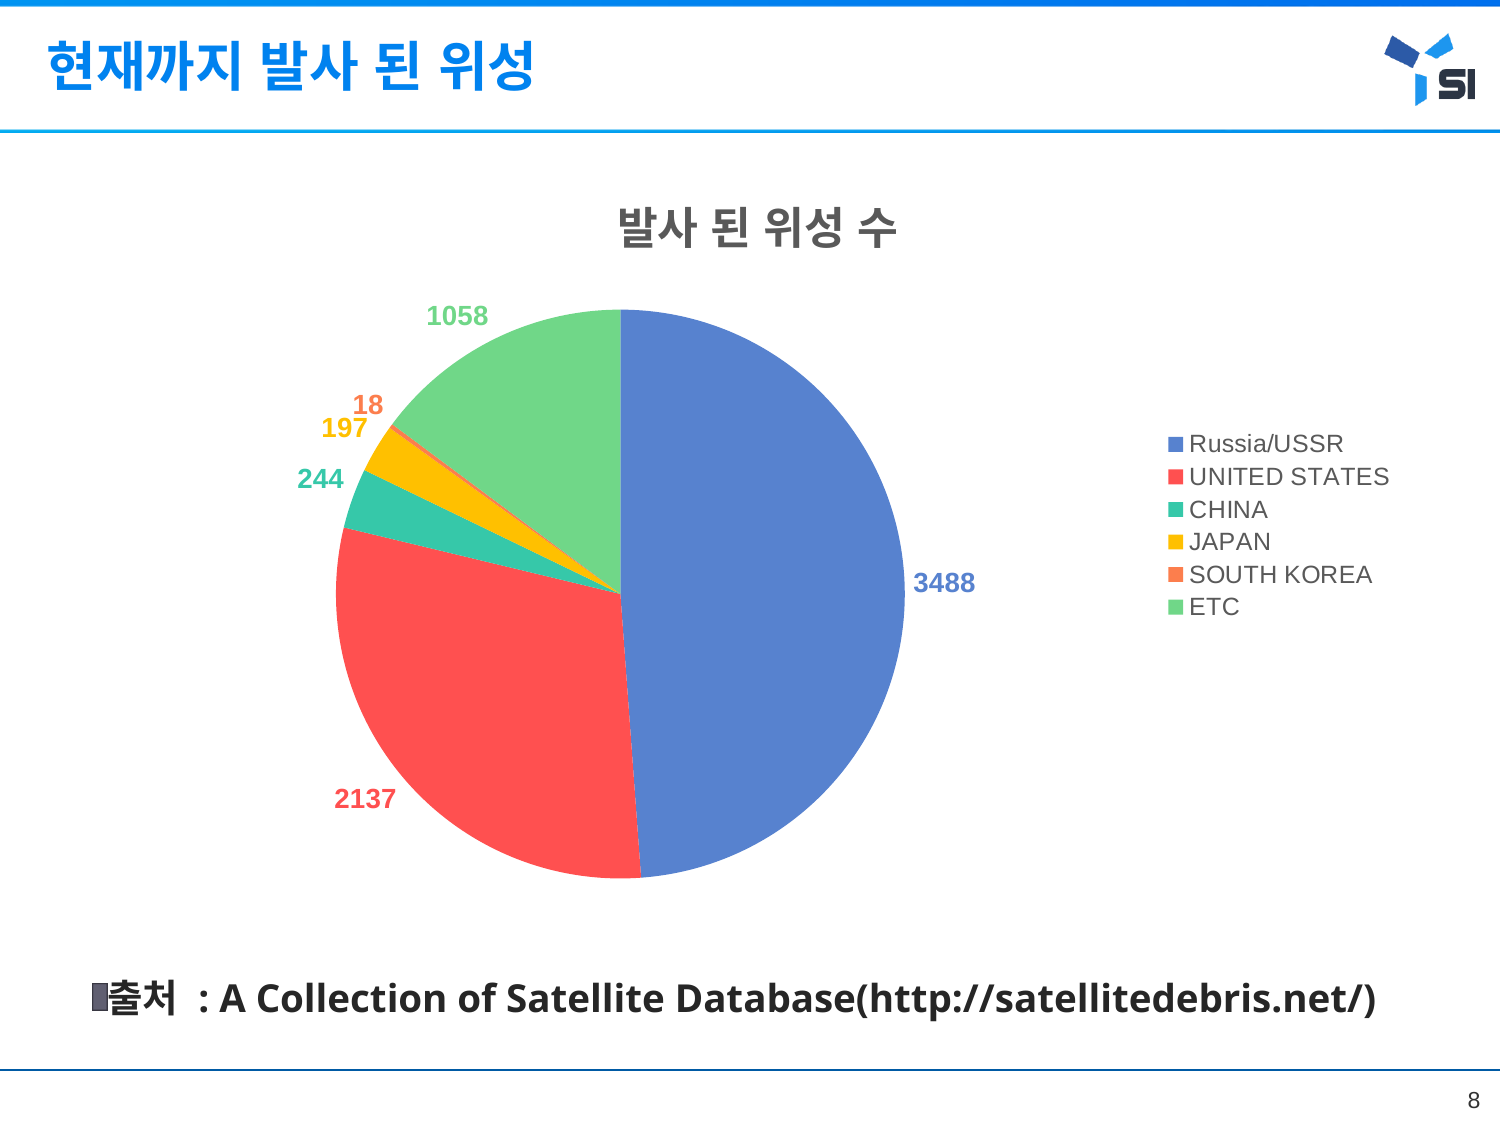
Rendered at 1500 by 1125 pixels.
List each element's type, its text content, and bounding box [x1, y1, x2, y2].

picture [0, 0, 1500, 133]
picture [92, 983, 108, 1011]
title 현재까지 발사 된 위성 [46, 32, 1360, 125]
chart [104, 158, 1412, 894]
list 출처 : A Collection of Satellite Database(http://satellitedebris.net/) [45, 160, 1475, 1043]
